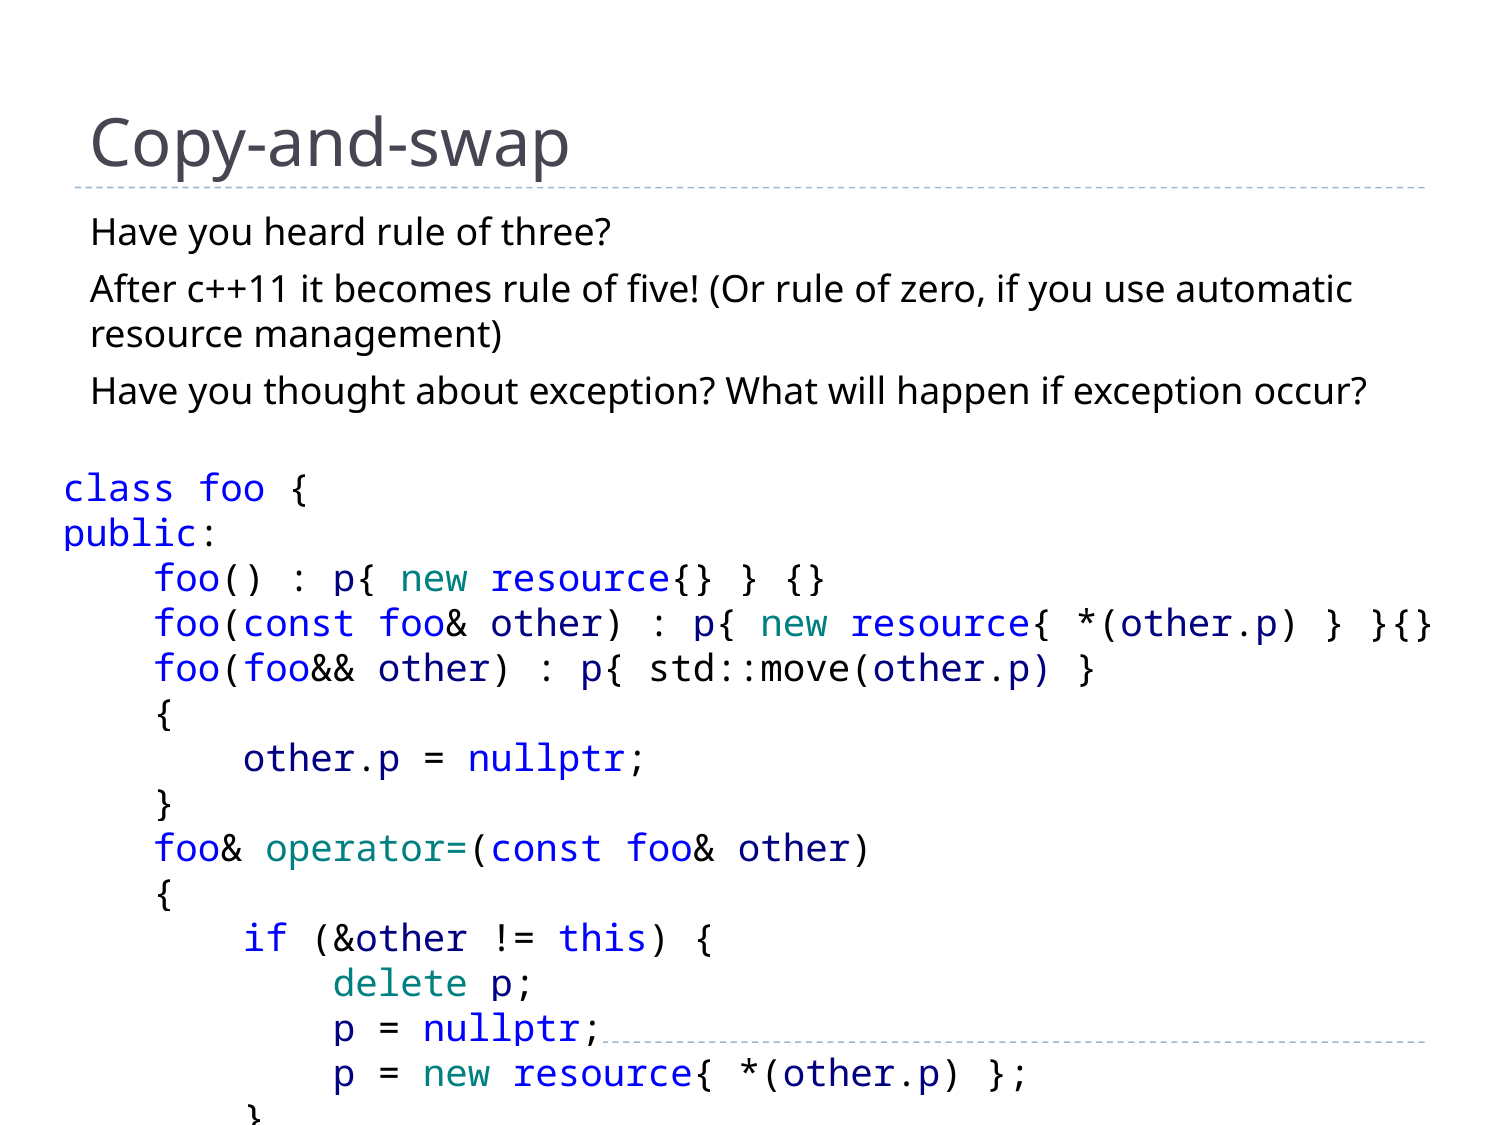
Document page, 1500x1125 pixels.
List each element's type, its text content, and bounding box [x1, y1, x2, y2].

title Copy-and-swap [75, 24, 1425, 188]
list Have you heard rule of three? After c++11 it becomes rule of five! (Or rule of zero, if you use automatic resource management) Have you thought about exception? What will happen if exception occur? [75, 200, 1425, 456]
text_box class foo { public: foo() : p{ new resource{} } {} foo(const foo& other) : p{ new resource{ *(other.p) } }{} foo(foo&& other) : p{ std::move(other.p) } { other.p = nullptr; } foo& operator=(const foo& other) { if (&other != this) { delete p; p = nullptr; p = new resource{ *(other.p) }; } return *this; } foo& operator=(foo&& other) { if (&other != this) { delete p; p = other.p; other.p = nullptr; } return *this; } ~foo() { delete p; } private: resource* p; }; [48, 456, 1451, 1125]
